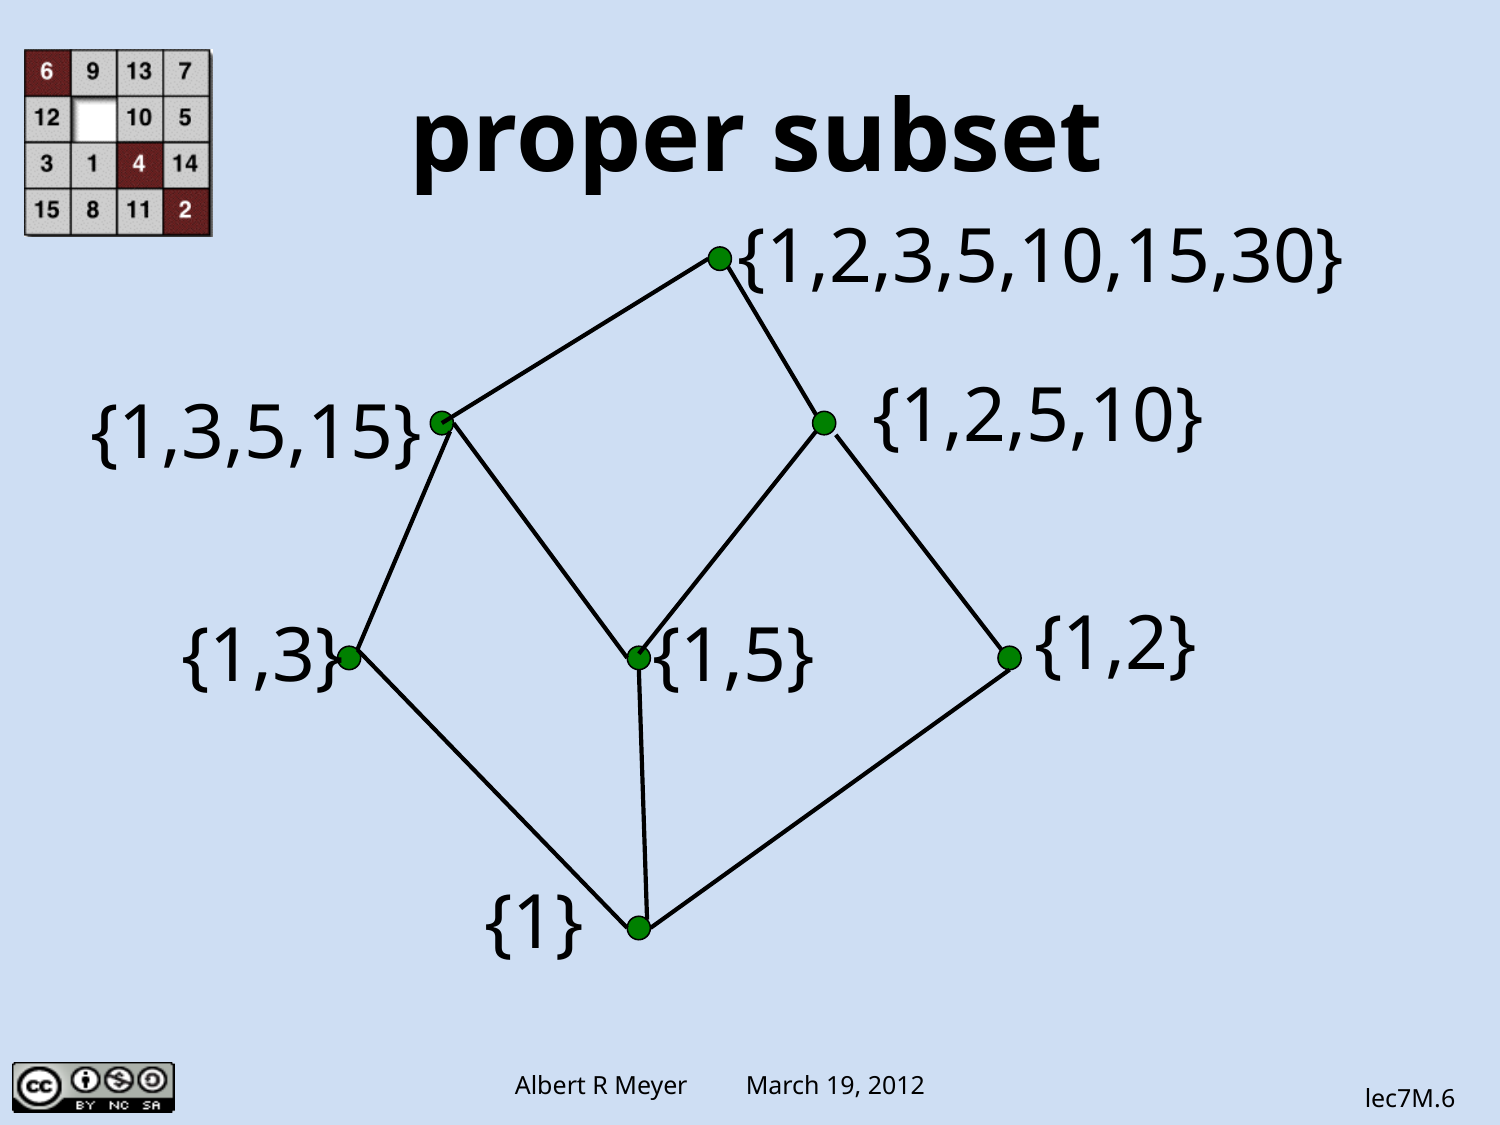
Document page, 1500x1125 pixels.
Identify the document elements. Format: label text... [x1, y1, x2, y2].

picture [24, 49, 213, 237]
picture [12, 1062, 175, 1113]
title proper subset [237, 50, 1275, 198]
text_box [74, 199, 1413, 976]
